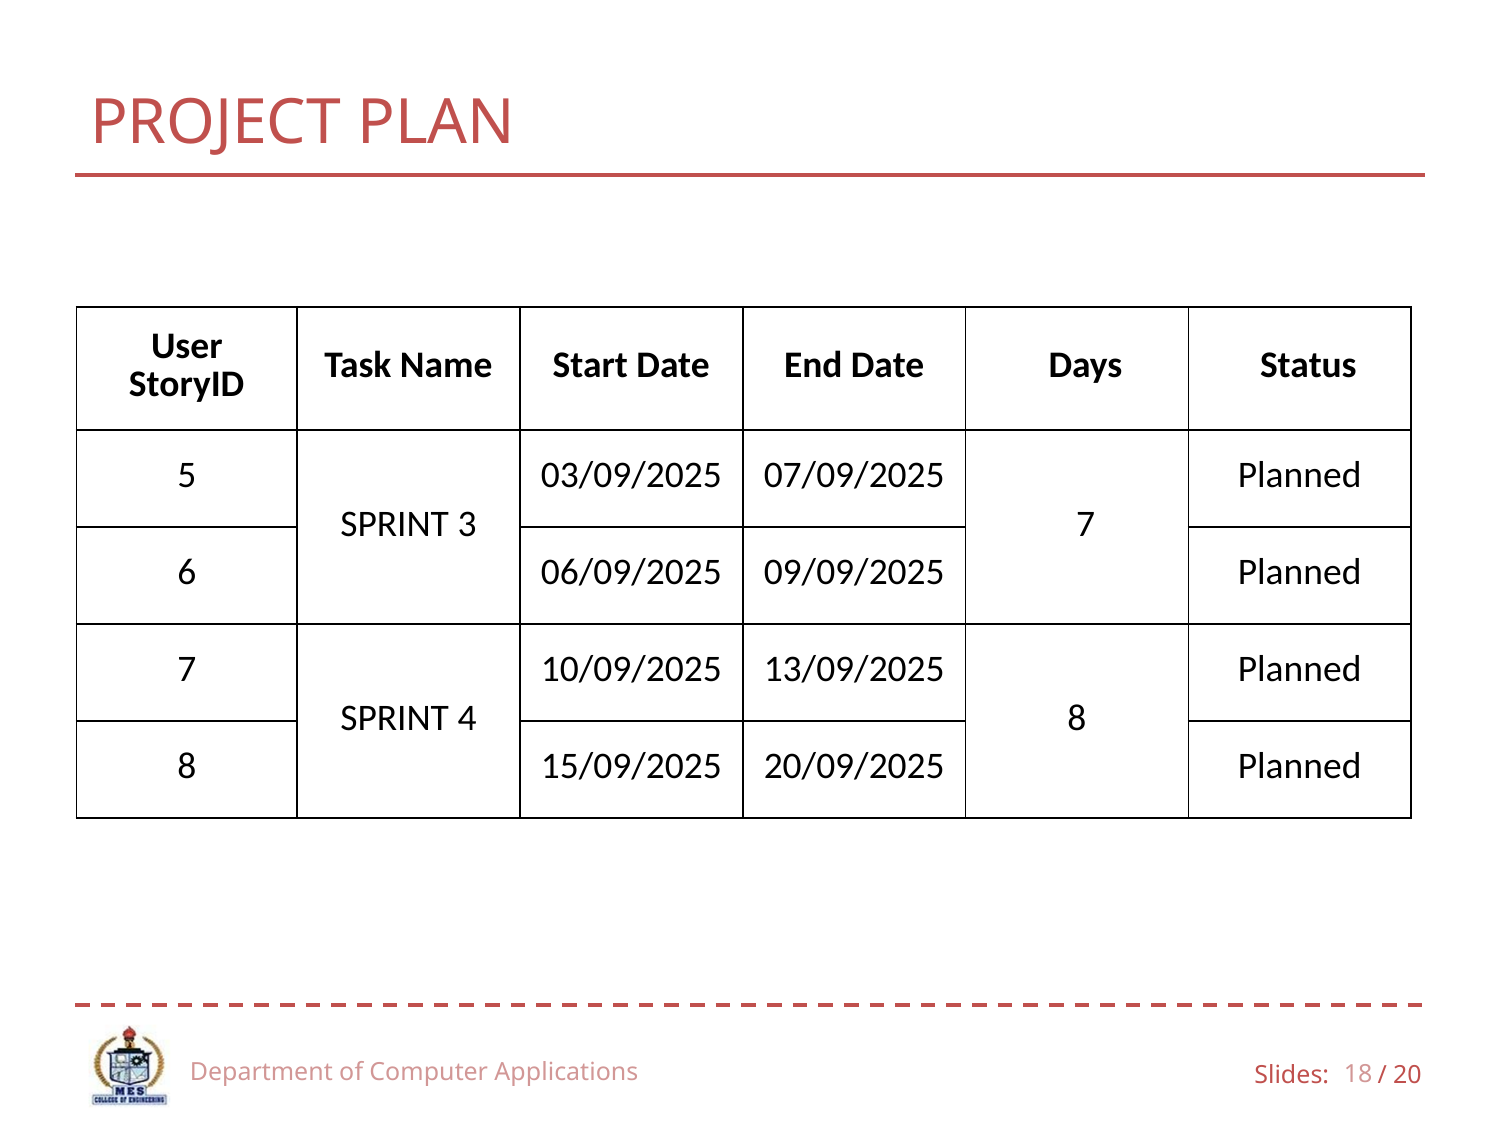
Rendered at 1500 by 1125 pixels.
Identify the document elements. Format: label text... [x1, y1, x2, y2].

table_cell 13/09/2025 [744, 625, 965, 720]
table_header Start Date [521, 308, 742, 429]
table_cell Planned [1189, 625, 1410, 720]
title PROJECT PLAN [73, 48, 1427, 189]
table_cell 7 [966, 431, 1188, 623]
table_cell 07/09/2025 [744, 431, 965, 526]
table_cell 20/09/2025 [744, 722, 965, 817]
footer Department of Computer Applications [174, 1042, 675, 1103]
table_cell 06/09/2025 [521, 528, 742, 623]
picture [87, 1023, 171, 1109]
slide_number 18 [1325, 1044, 1388, 1105]
table_cell 09/09/2025 [744, 528, 965, 623]
table_cell 10/09/2025 [521, 625, 742, 720]
table_cell 7 [77, 625, 296, 720]
table_header Status [1189, 308, 1410, 429]
table_cell 03/09/2025 [521, 431, 742, 526]
table_cell 6 [77, 528, 296, 623]
table_header Task Name [298, 308, 519, 429]
table_cell Planned [1189, 528, 1410, 623]
table_cell 8 [966, 625, 1188, 817]
table_cell 8 [77, 722, 296, 817]
table_cell Planned [1189, 722, 1410, 817]
table_cell 5 [77, 431, 296, 526]
table_header End Date [744, 308, 965, 429]
table_cell Planned [1189, 431, 1410, 526]
table_cell SPRINT 4 [298, 625, 519, 817]
table_header User StoryID [77, 308, 296, 429]
table_header Days [966, 308, 1188, 429]
table_cell 15/09/2025 [521, 722, 742, 817]
table_cell SPRINT 3 [298, 431, 519, 623]
